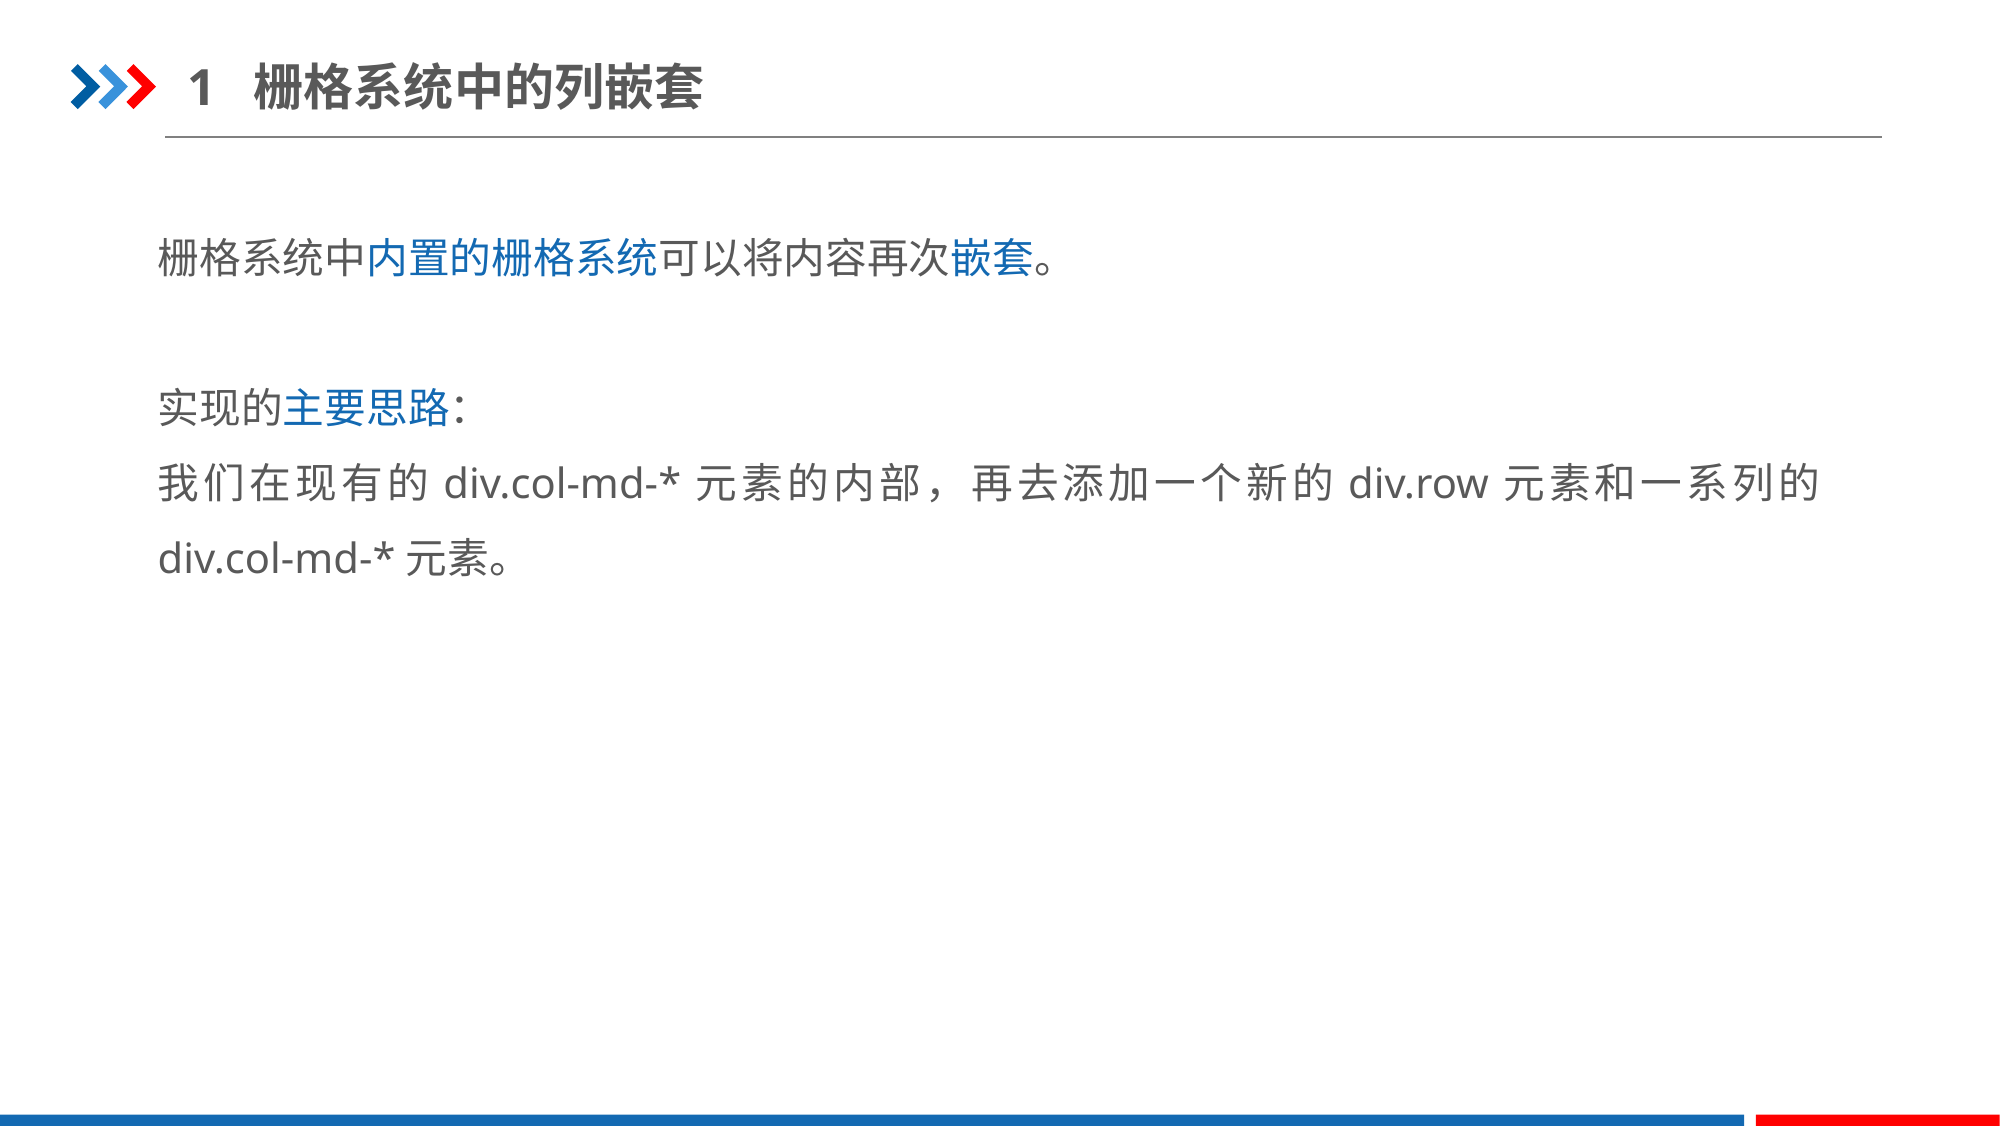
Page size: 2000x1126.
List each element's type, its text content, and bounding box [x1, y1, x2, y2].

text_box 1 栅格系统中的列嵌套 [187, 43, 1024, 127]
text_box 栅格系统中内置的栅格系统可以将内容再次嵌套。 实现的主要思路： 我们在现有的div.col-md-*元素的内部，再去添加一个新的div.row元素和一系列的div.col-md-*元素。 [137, 196, 1851, 592]
